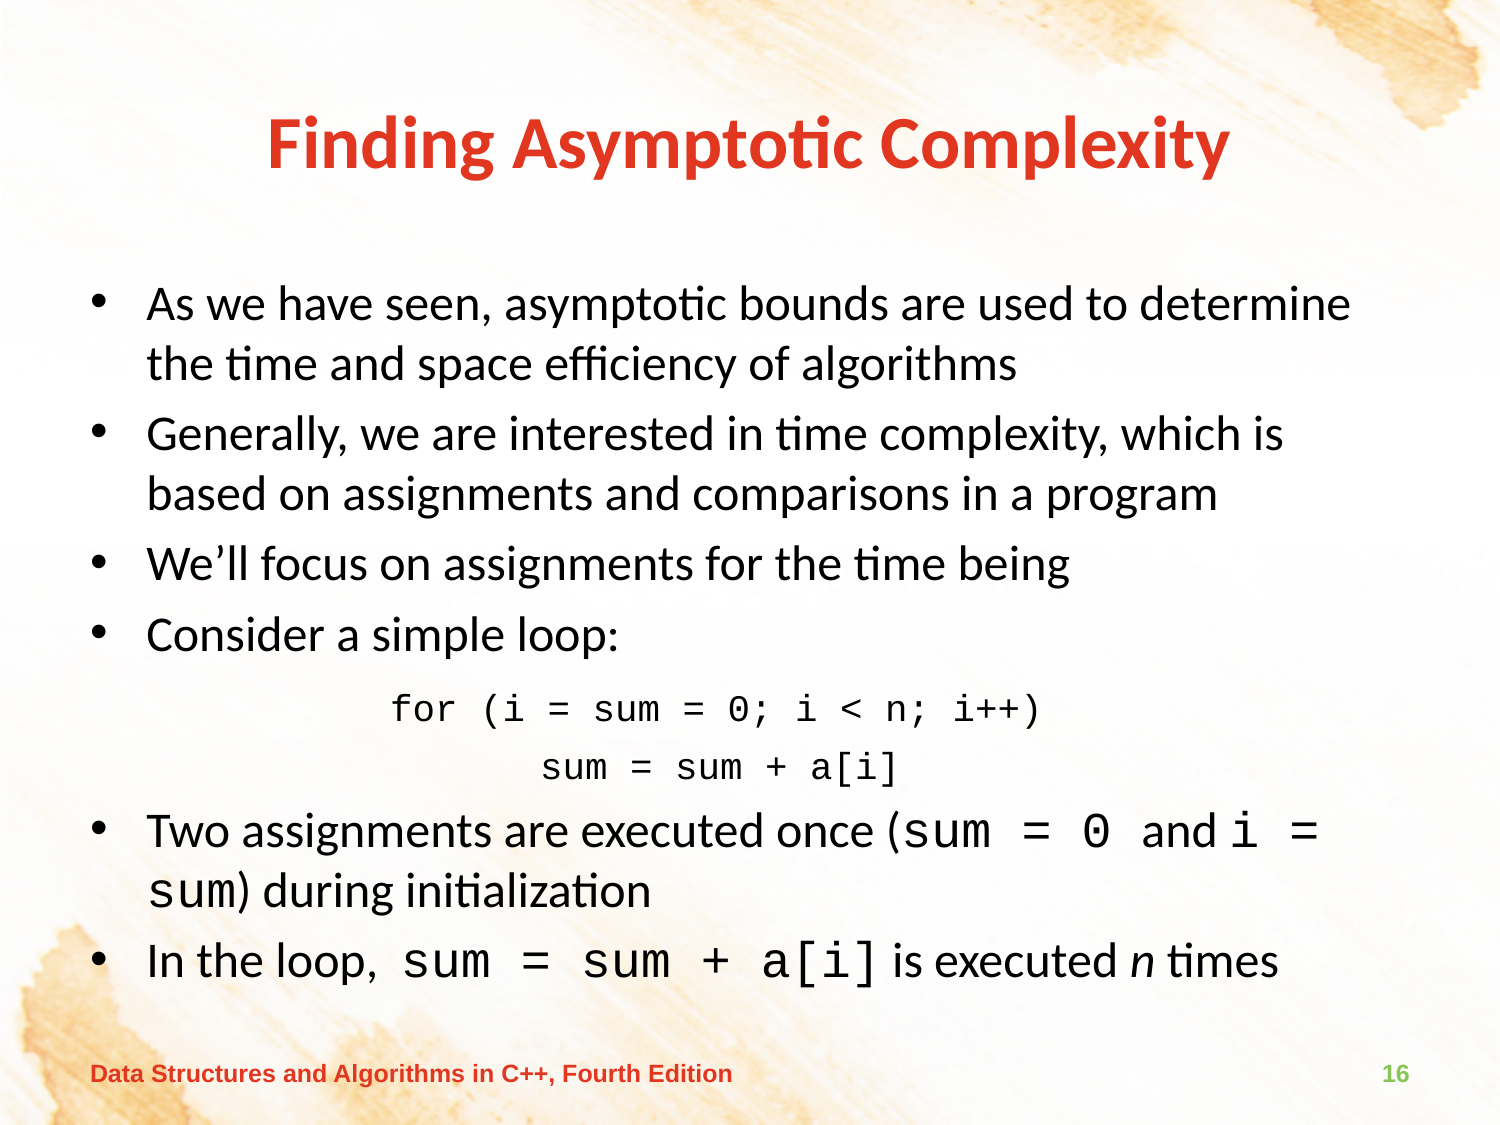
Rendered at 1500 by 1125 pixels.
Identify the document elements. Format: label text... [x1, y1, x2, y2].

picture [2, 0, 1500, 425]
picture [0, 468, 1500, 1125]
title Finding Asymptotic Complexity [75, 45, 1425, 233]
list As we have seen, asymptotic bounds are used to determine the time and space efficiency of algorithms Generally, we are interested in time complexity, which is based on assignments and comparisons in a program We’ll focus on assignments for the time being Consider a simple loop: for (i = sum = 0; i < n; i++) sum = sum + a[i] Two assignments are executed once (sum = 0 and i = sum) during initialization In the loop, sum = sum + a[i] is executed n times [75, 262, 1425, 1005]
footer Data Structures and Algorithms in C++, Fourth Edition [75, 1042, 988, 1103]
slide_number 16 [1074, 1042, 1425, 1103]
